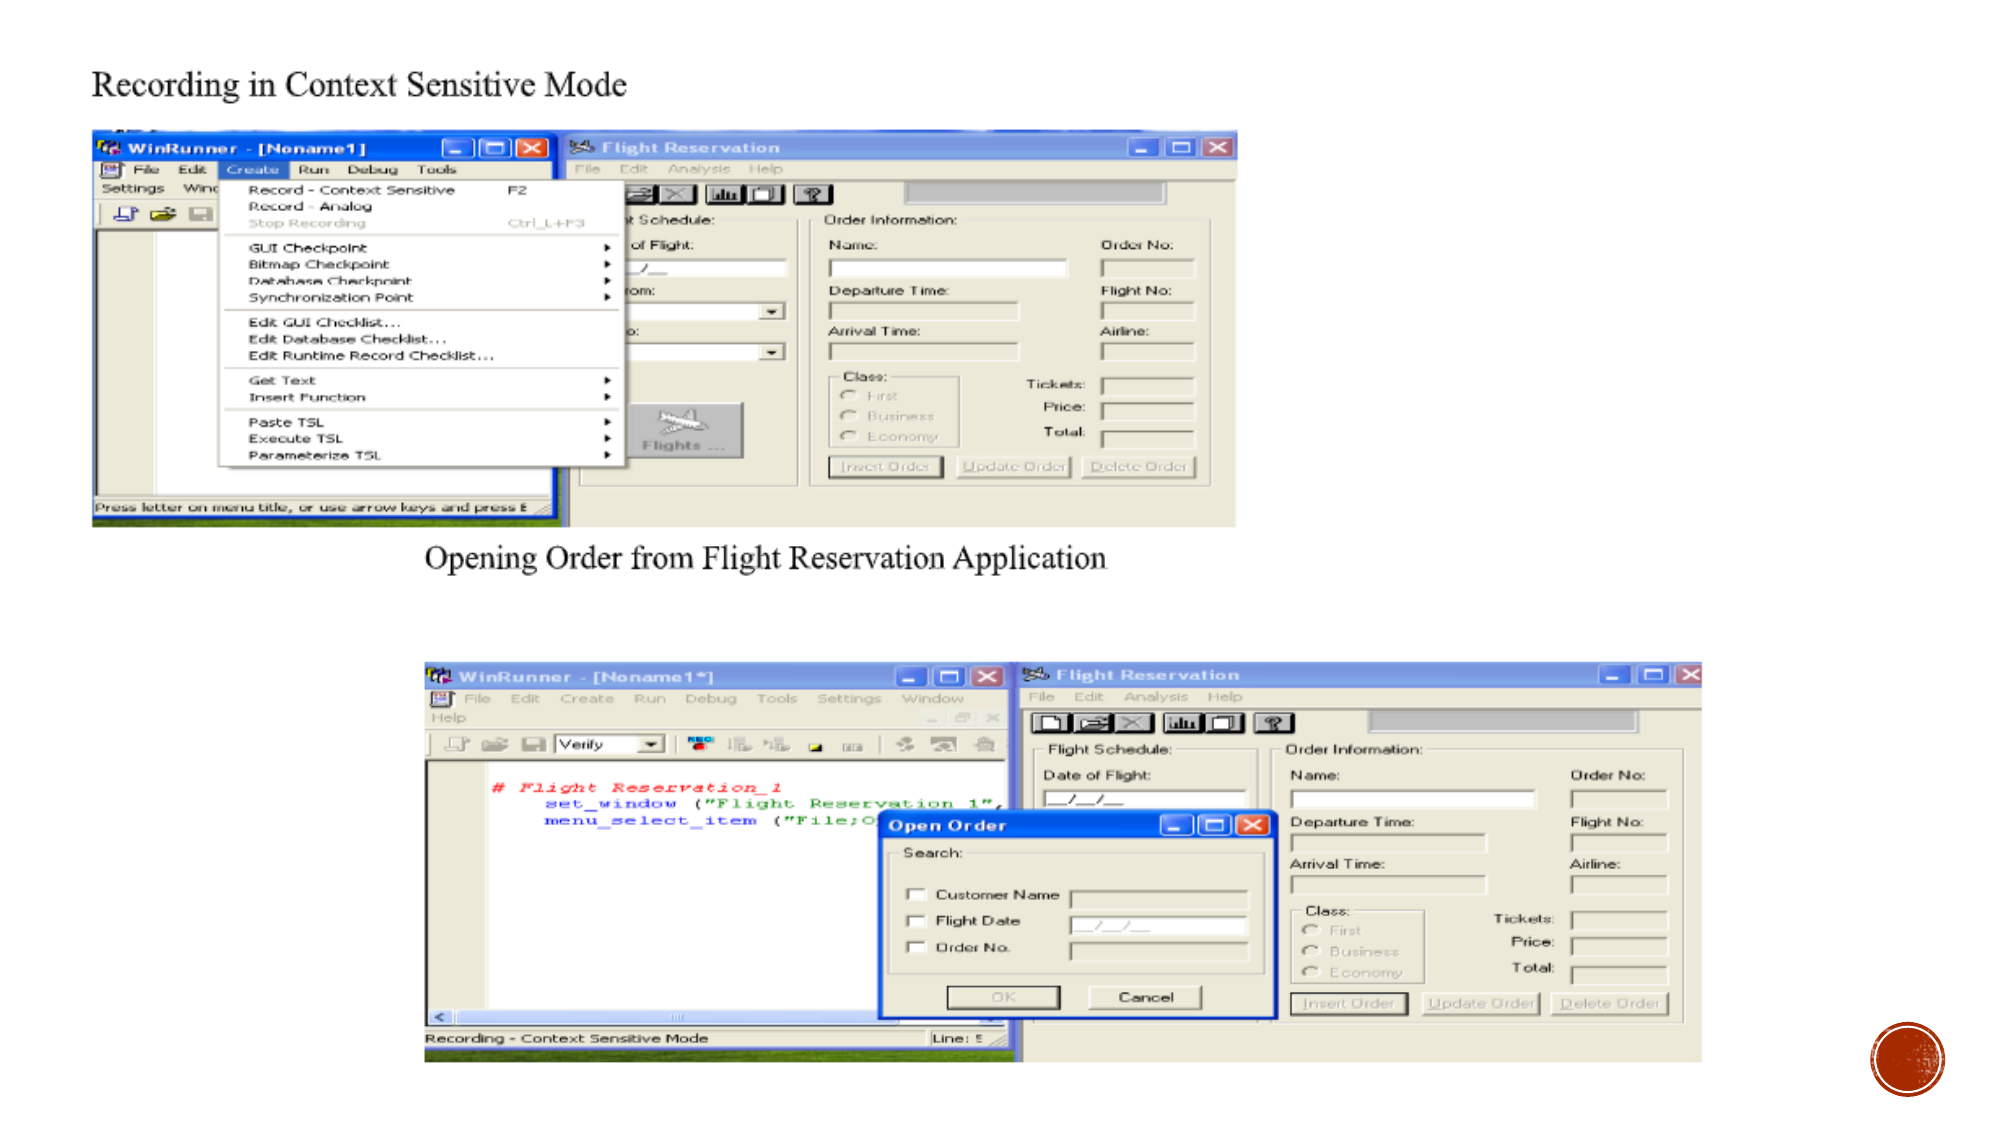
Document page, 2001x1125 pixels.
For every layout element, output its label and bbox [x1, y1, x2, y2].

picture [76, 59, 1296, 554]
picture [407, 532, 1738, 1087]
